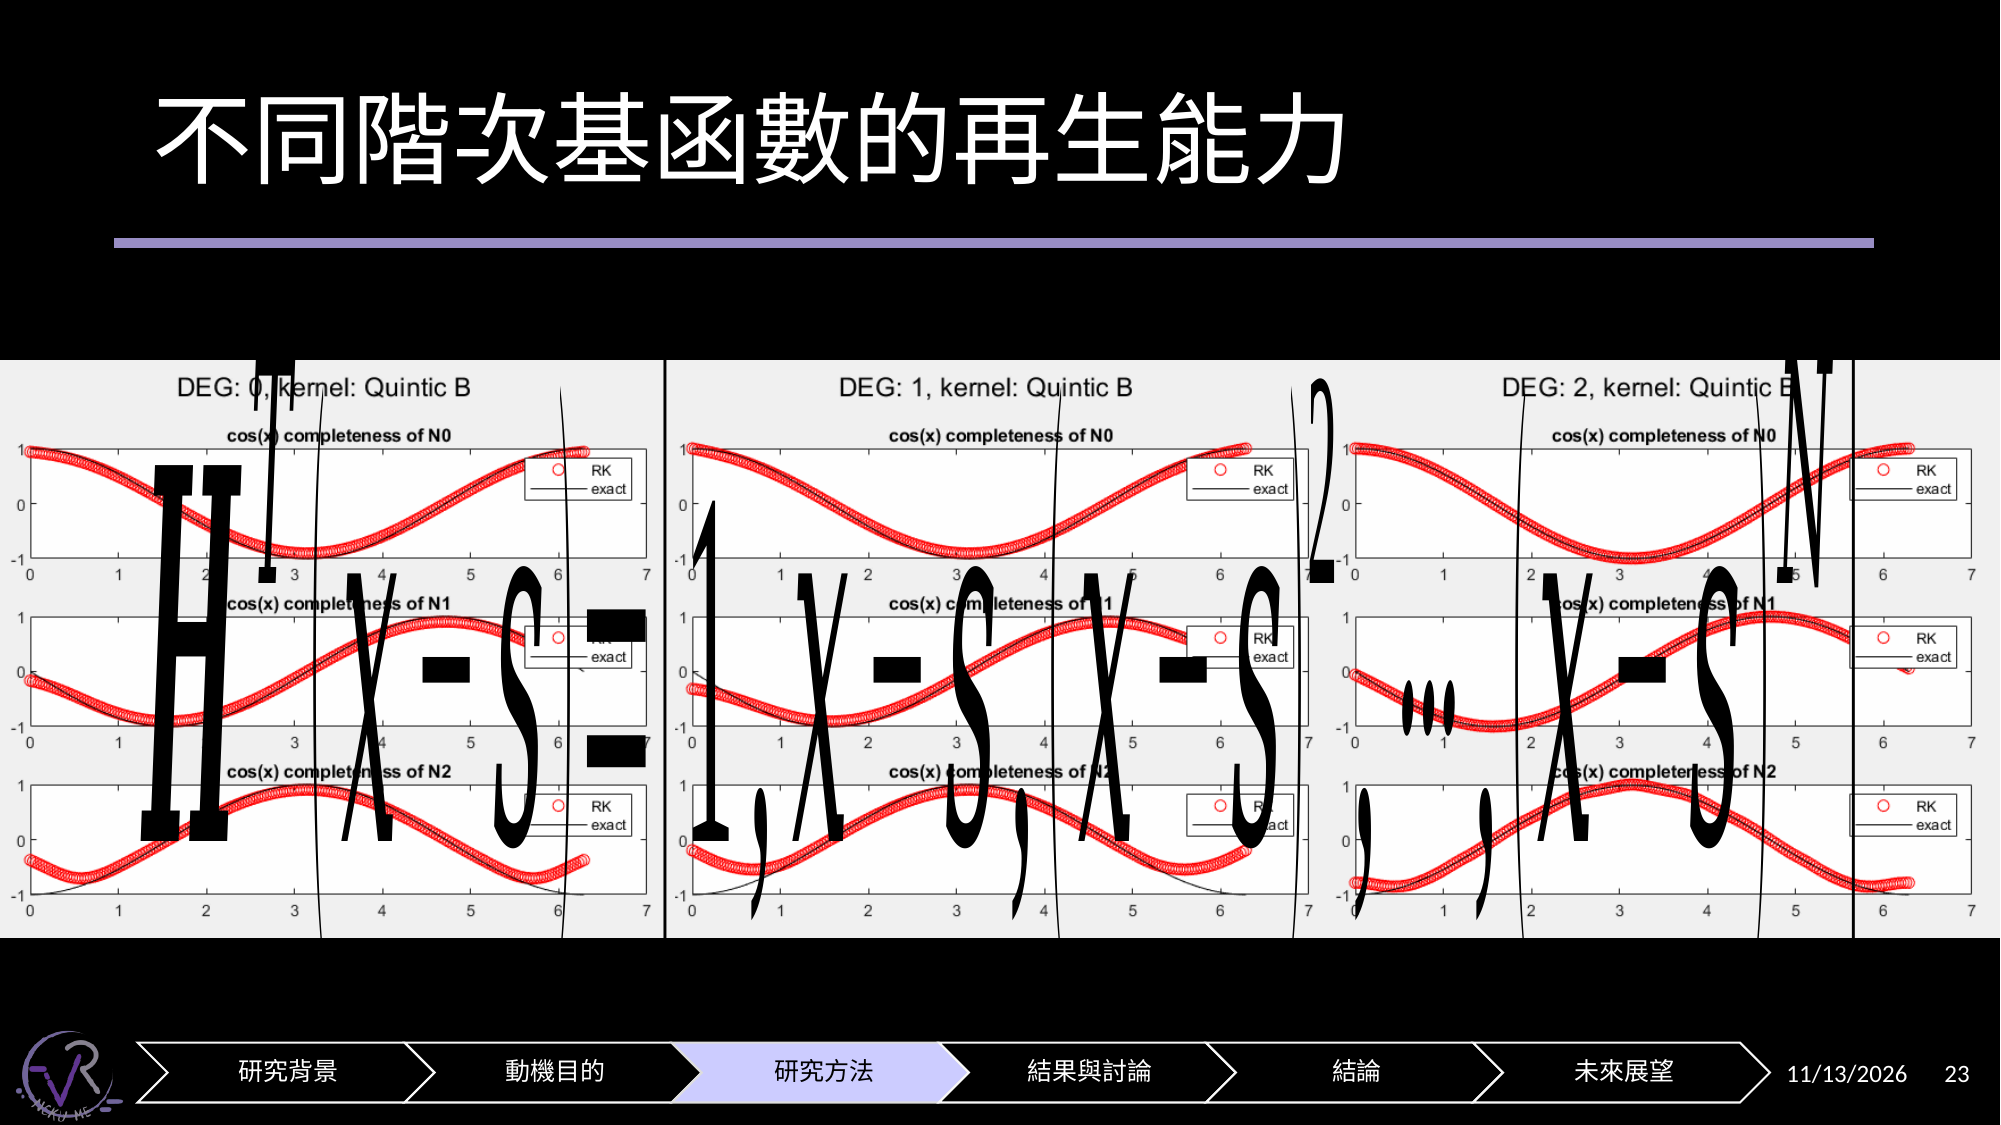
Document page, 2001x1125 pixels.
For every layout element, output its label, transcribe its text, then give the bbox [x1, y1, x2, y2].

slide_number 23 [1927, 1042, 1985, 1103]
picture [15, 1030, 137, 1122]
title 不同階次基函數的再生能力 [137, 59, 1863, 229]
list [676, 360, 1324, 938]
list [1324, 360, 2000, 938]
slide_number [1771, 1042, 1927, 1103]
picture [0, 360, 676, 938]
